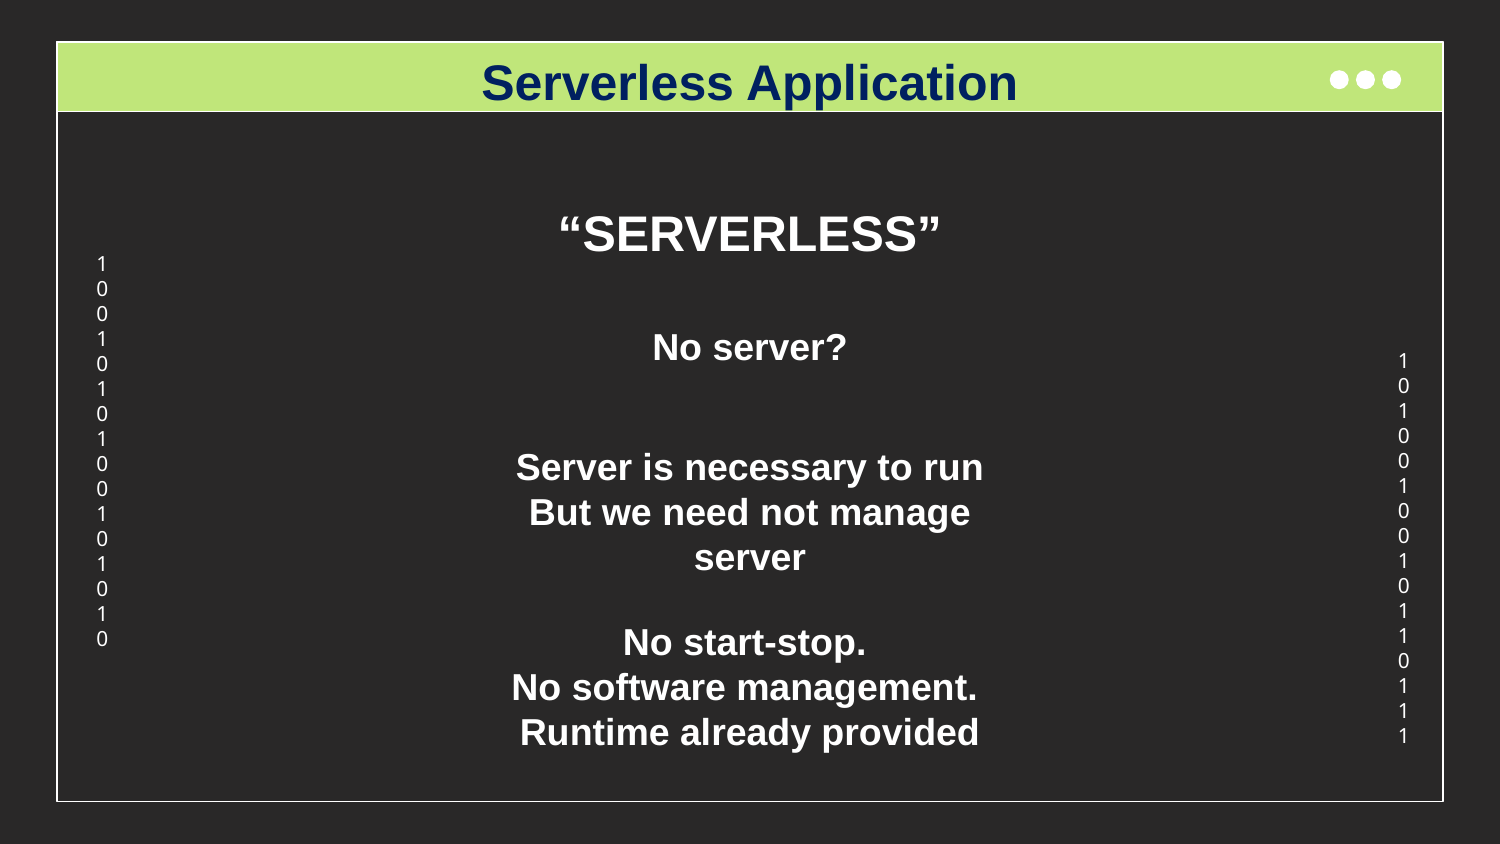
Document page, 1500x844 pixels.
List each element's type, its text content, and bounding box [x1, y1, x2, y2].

text_box Server is necessary to run But we need not manage server [461, 435, 1039, 586]
text_box “SERVERLESS” [483, 194, 1017, 269]
text_box No server? [461, 315, 1039, 375]
text_box No start-stop. No software management. Runtime already provided [420, 610, 1080, 761]
text_box Serverless Application [420, 42, 1080, 118]
